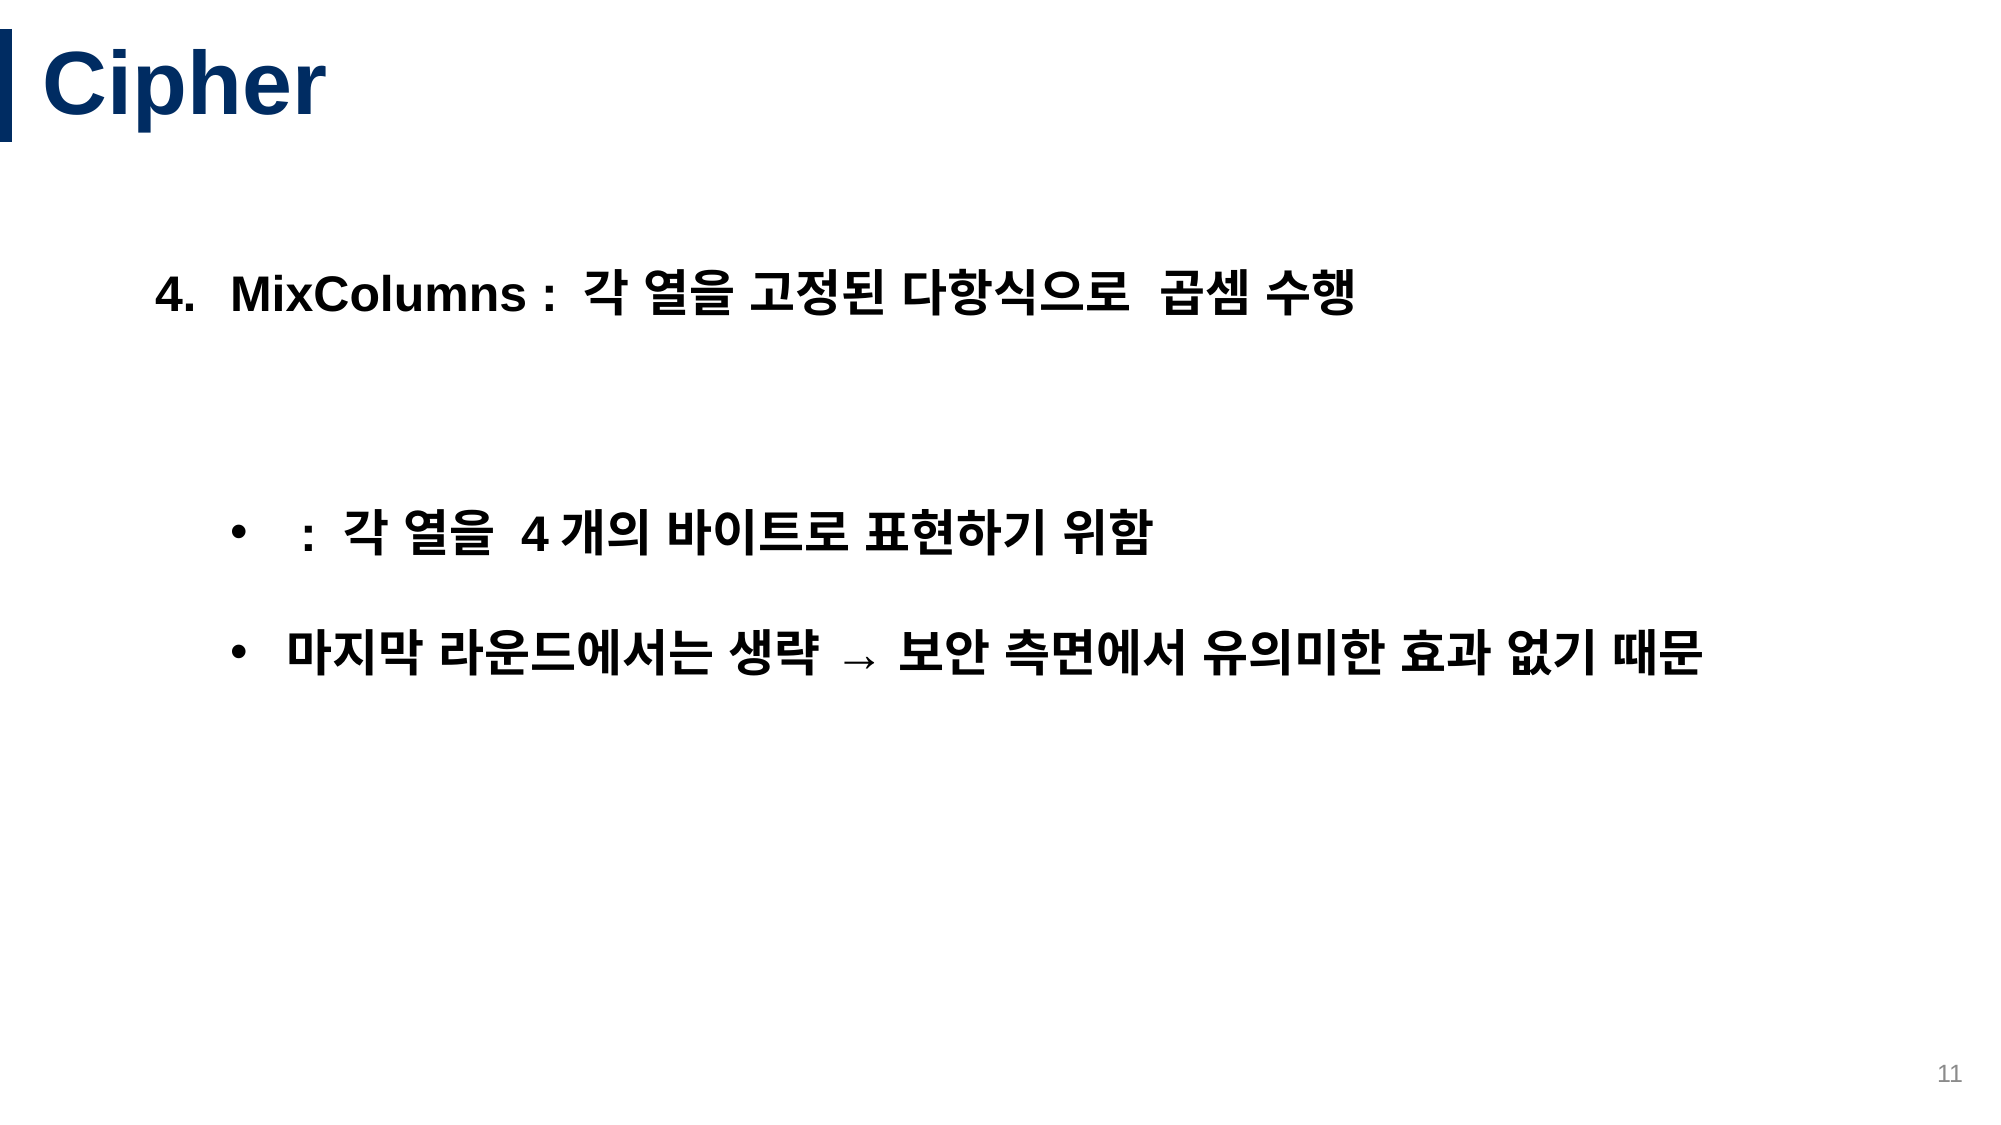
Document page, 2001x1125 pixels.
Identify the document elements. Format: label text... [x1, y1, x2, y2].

slide_number 11 [1527, 1042, 1978, 1103]
title Cipher [27, 28, 2000, 142]
